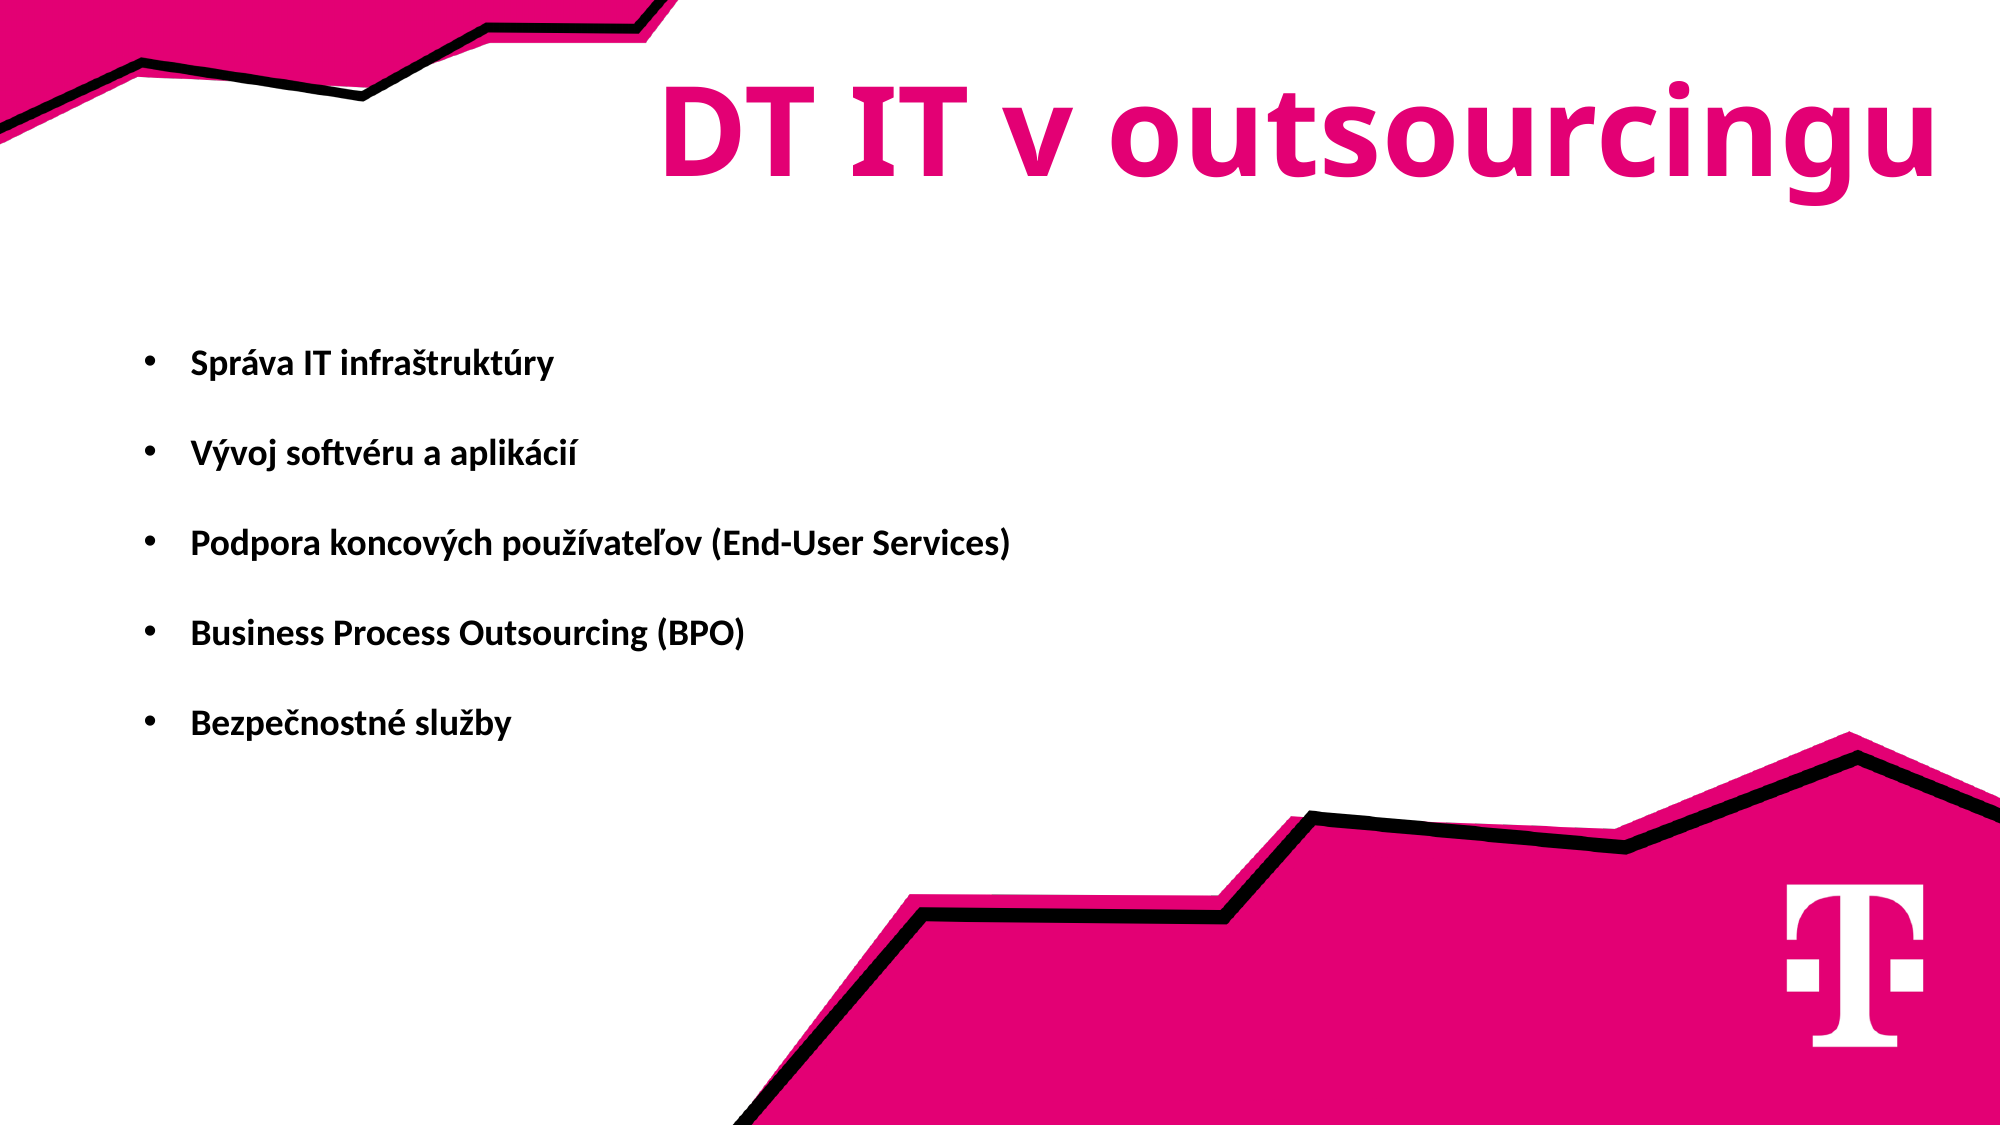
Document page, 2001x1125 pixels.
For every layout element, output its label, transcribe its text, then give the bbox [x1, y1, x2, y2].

picture [0, 0, 793, 154]
picture [700, 731, 2000, 1125]
text_box DT IT v outsourcingu [534, 43, 1958, 209]
text_box Správa IT infraštruktúry Vývoj softvéru a aplikácií Podpora koncových používateľov (End-User Services) Business Process Outsourcing (BPO) Bezpečnostné služby [128, 285, 1872, 751]
